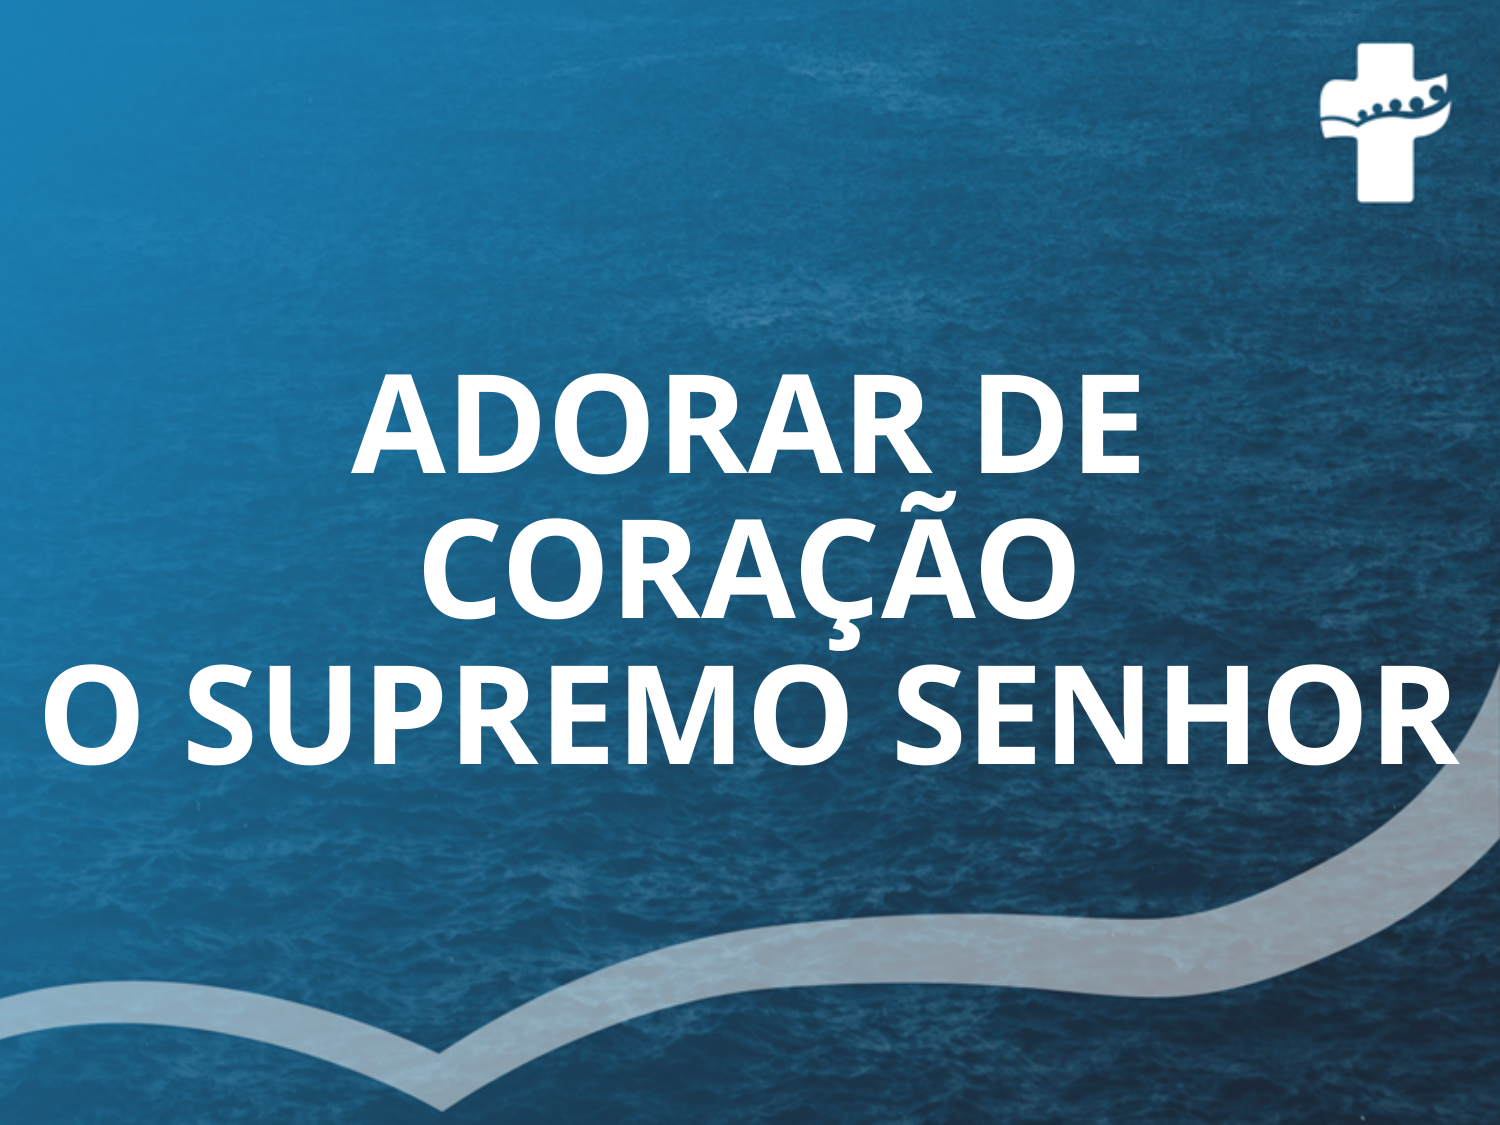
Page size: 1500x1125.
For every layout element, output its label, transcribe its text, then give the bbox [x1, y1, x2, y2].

title ADORAR DE CORAÇÃO O SUPREMO SENHOR [0, 479, 1500, 668]
picture [0, 668, 1500, 1125]
picture [0, 0, 1500, 479]
